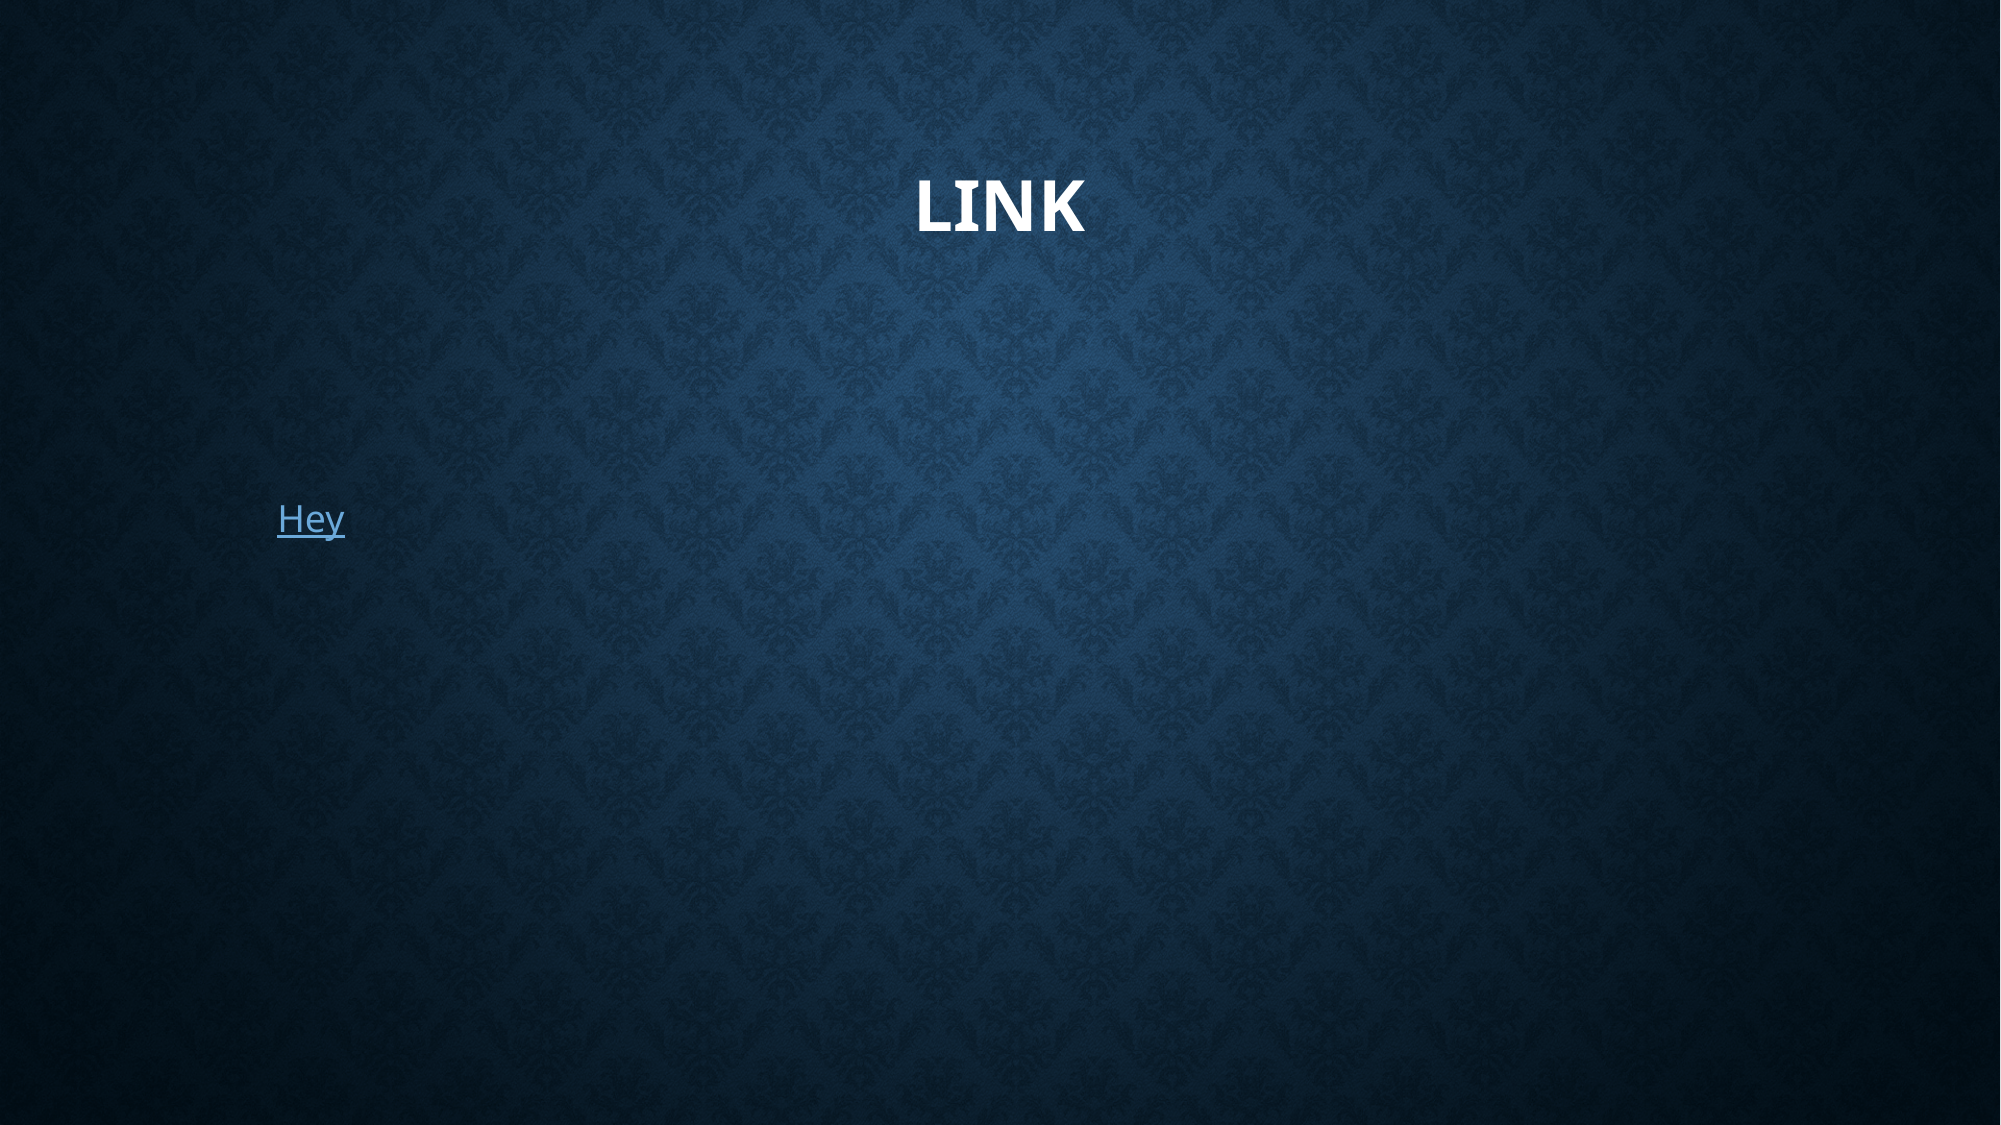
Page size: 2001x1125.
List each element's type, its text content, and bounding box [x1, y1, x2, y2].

title Link [149, 99, 1849, 318]
text_box Hey [262, 487, 1398, 554]
